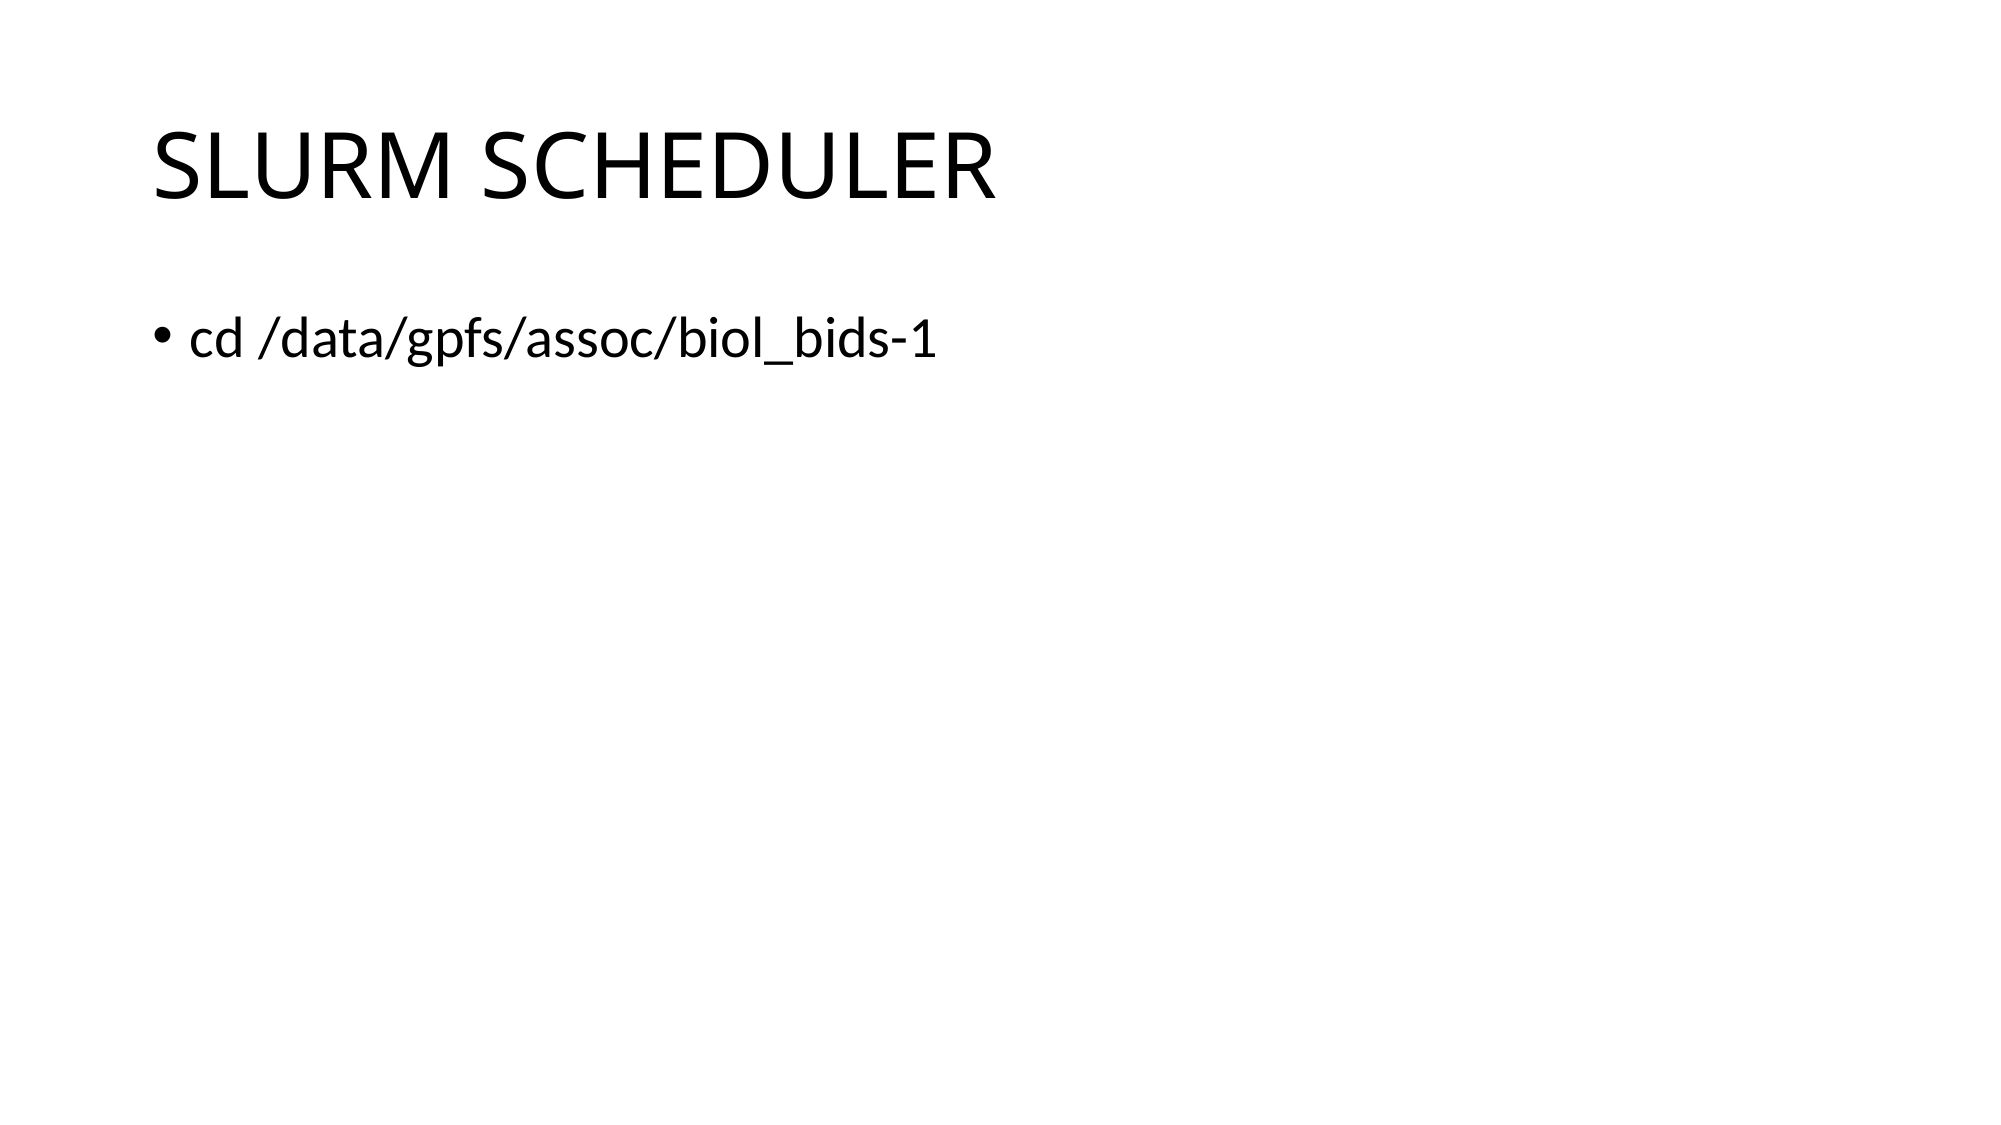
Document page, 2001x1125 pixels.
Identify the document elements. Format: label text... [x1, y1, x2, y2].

title SLURM SCHEDULER [137, 59, 1863, 278]
list cd /data/gpfs/assoc/biol_bids-1 [137, 299, 1863, 1014]
